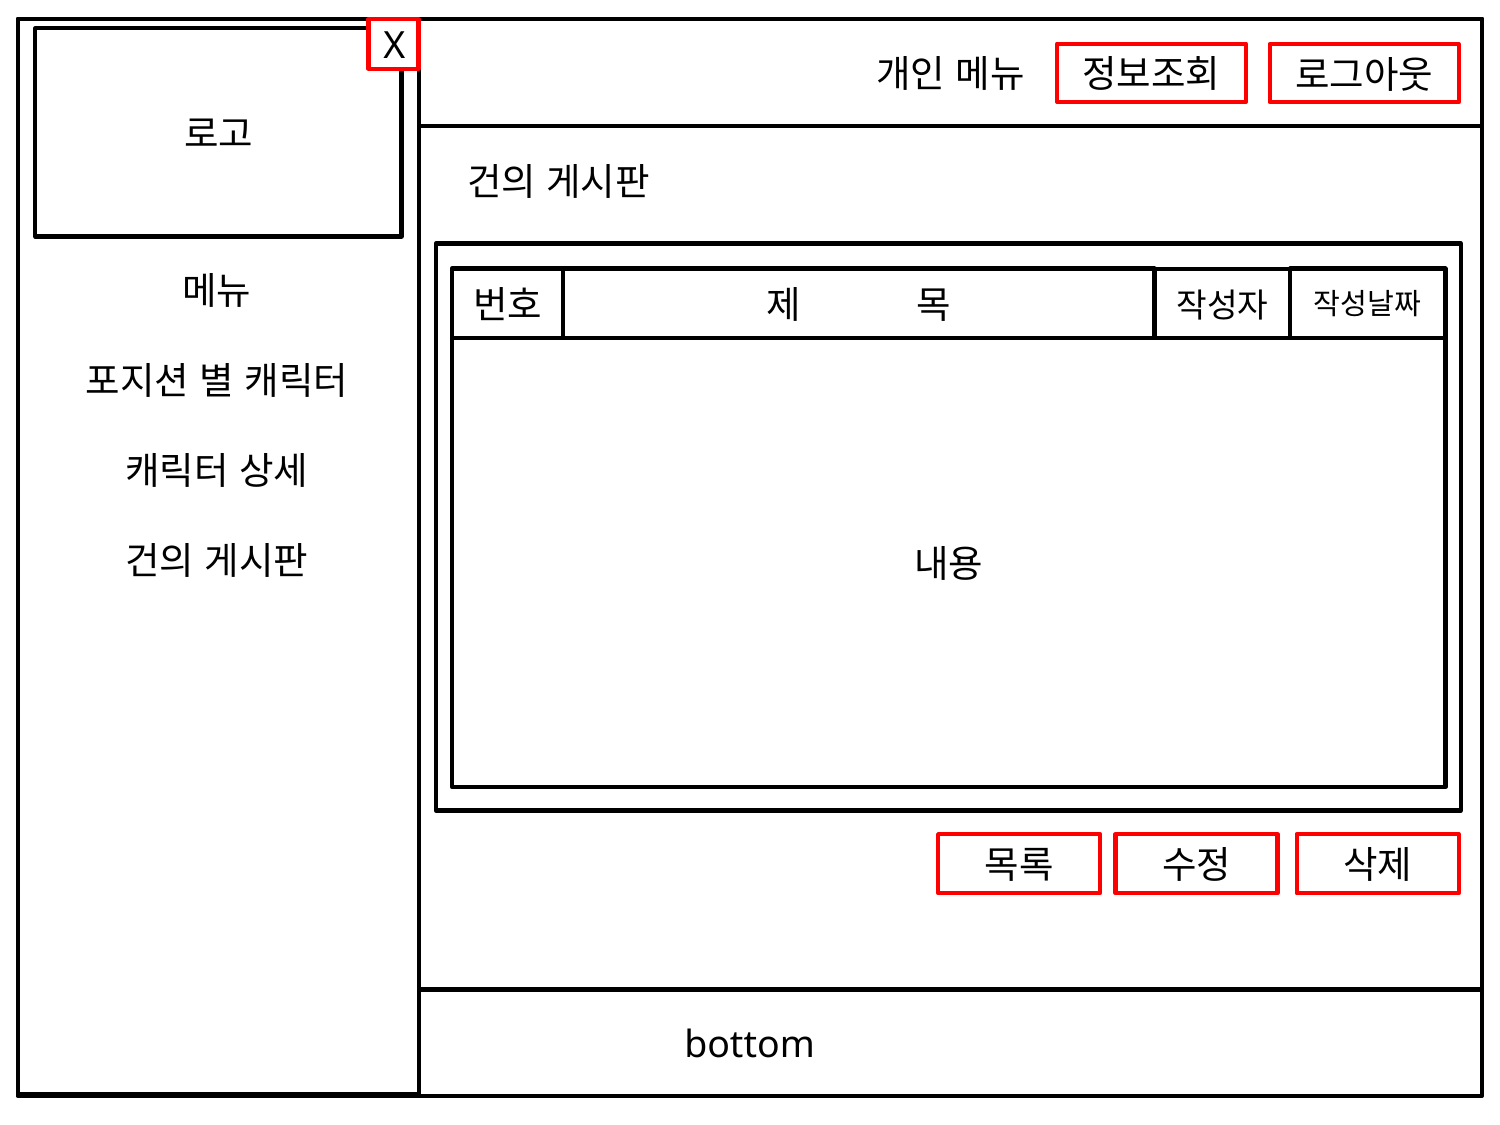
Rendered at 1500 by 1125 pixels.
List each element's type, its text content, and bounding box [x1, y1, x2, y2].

text_box bottom [424, 987, 1484, 1098]
text_box [425, 132, 1484, 987]
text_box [435, 150, 1462, 894]
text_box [420, 18, 1483, 126]
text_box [17, 18, 420, 1095]
